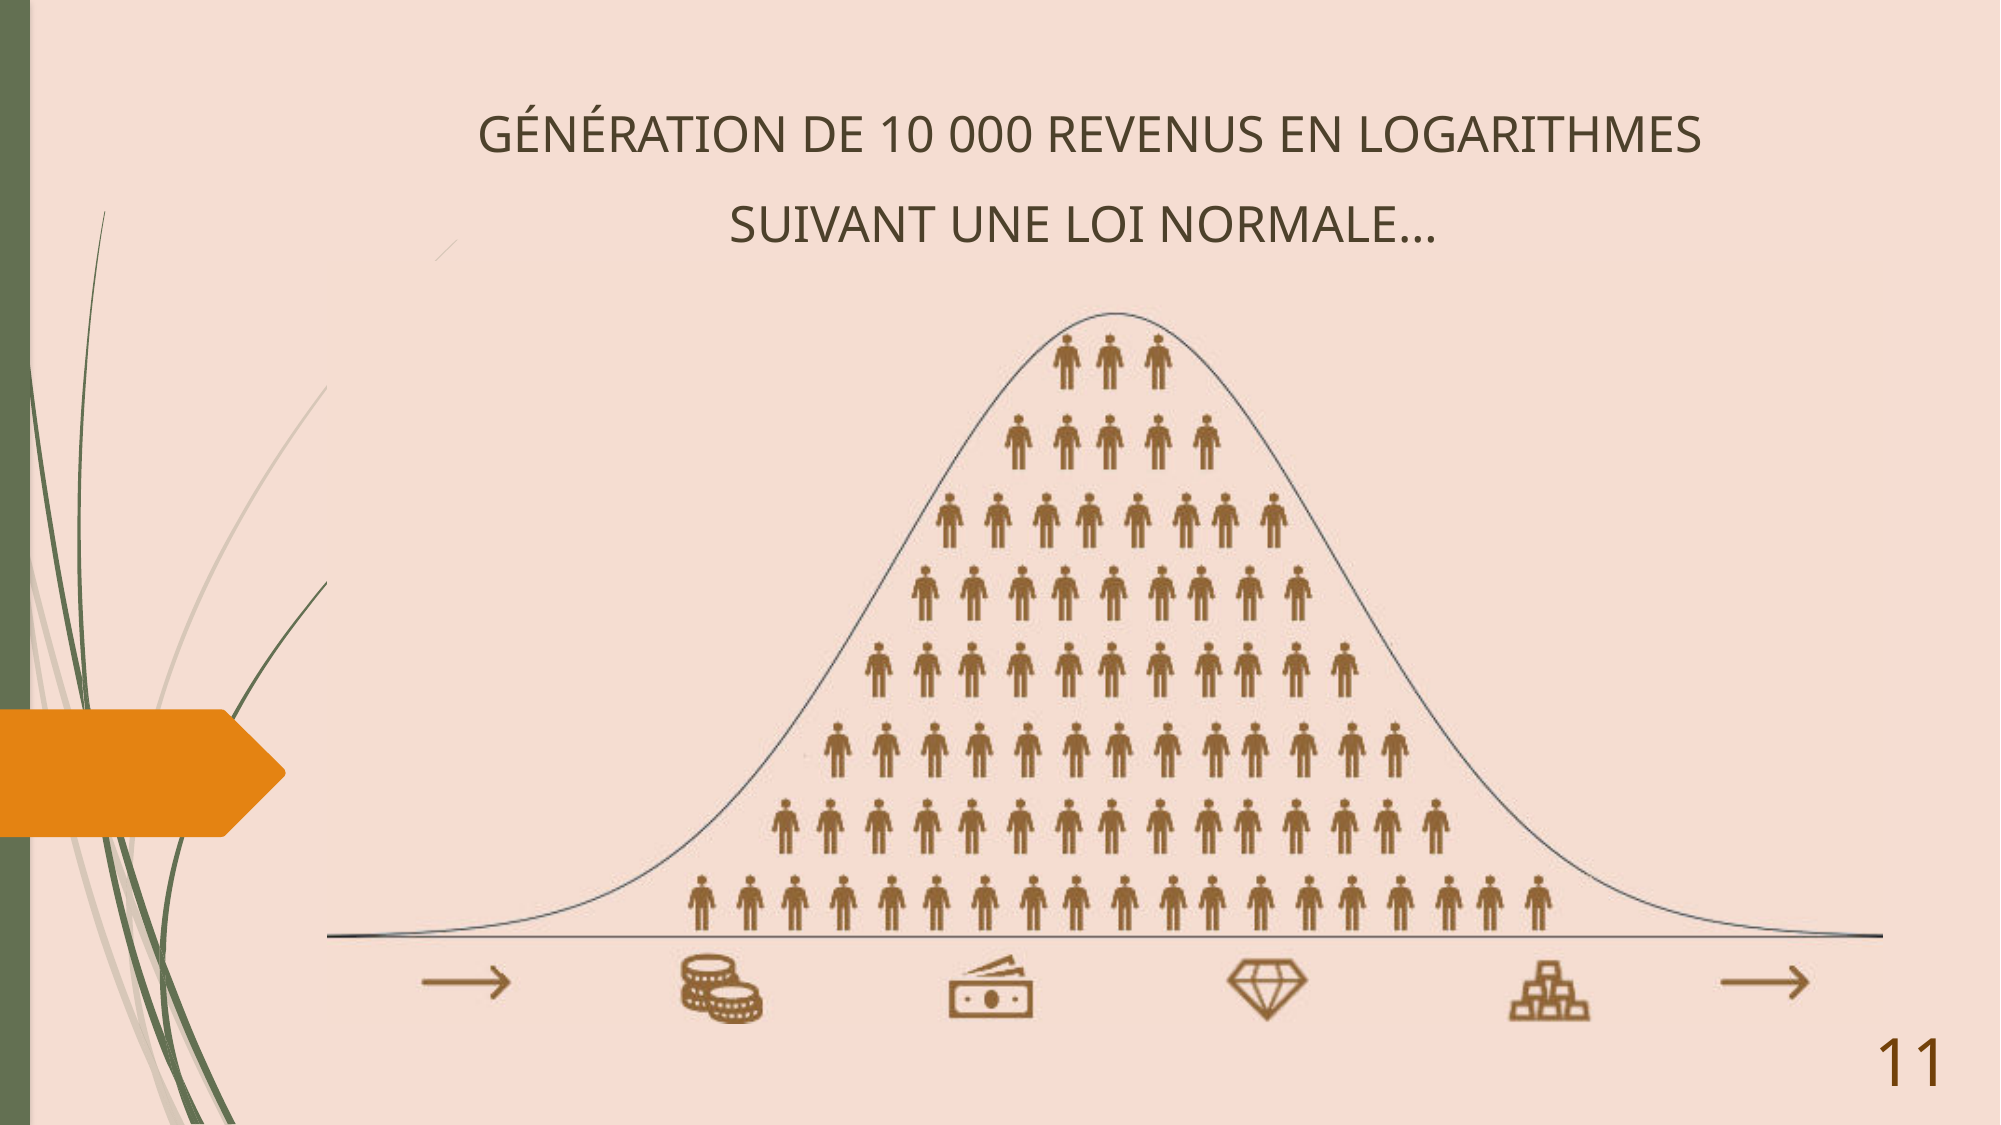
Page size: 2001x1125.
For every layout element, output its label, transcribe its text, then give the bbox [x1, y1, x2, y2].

picture [327, 261, 1883, 1024]
title GÉNÉRATION DE 10 000 REVENUS EN LOGARITHMES SUIVANT UNE LOI NORMALE… [306, 65, 1862, 240]
text_box 11 [1832, 1023, 1966, 1107]
